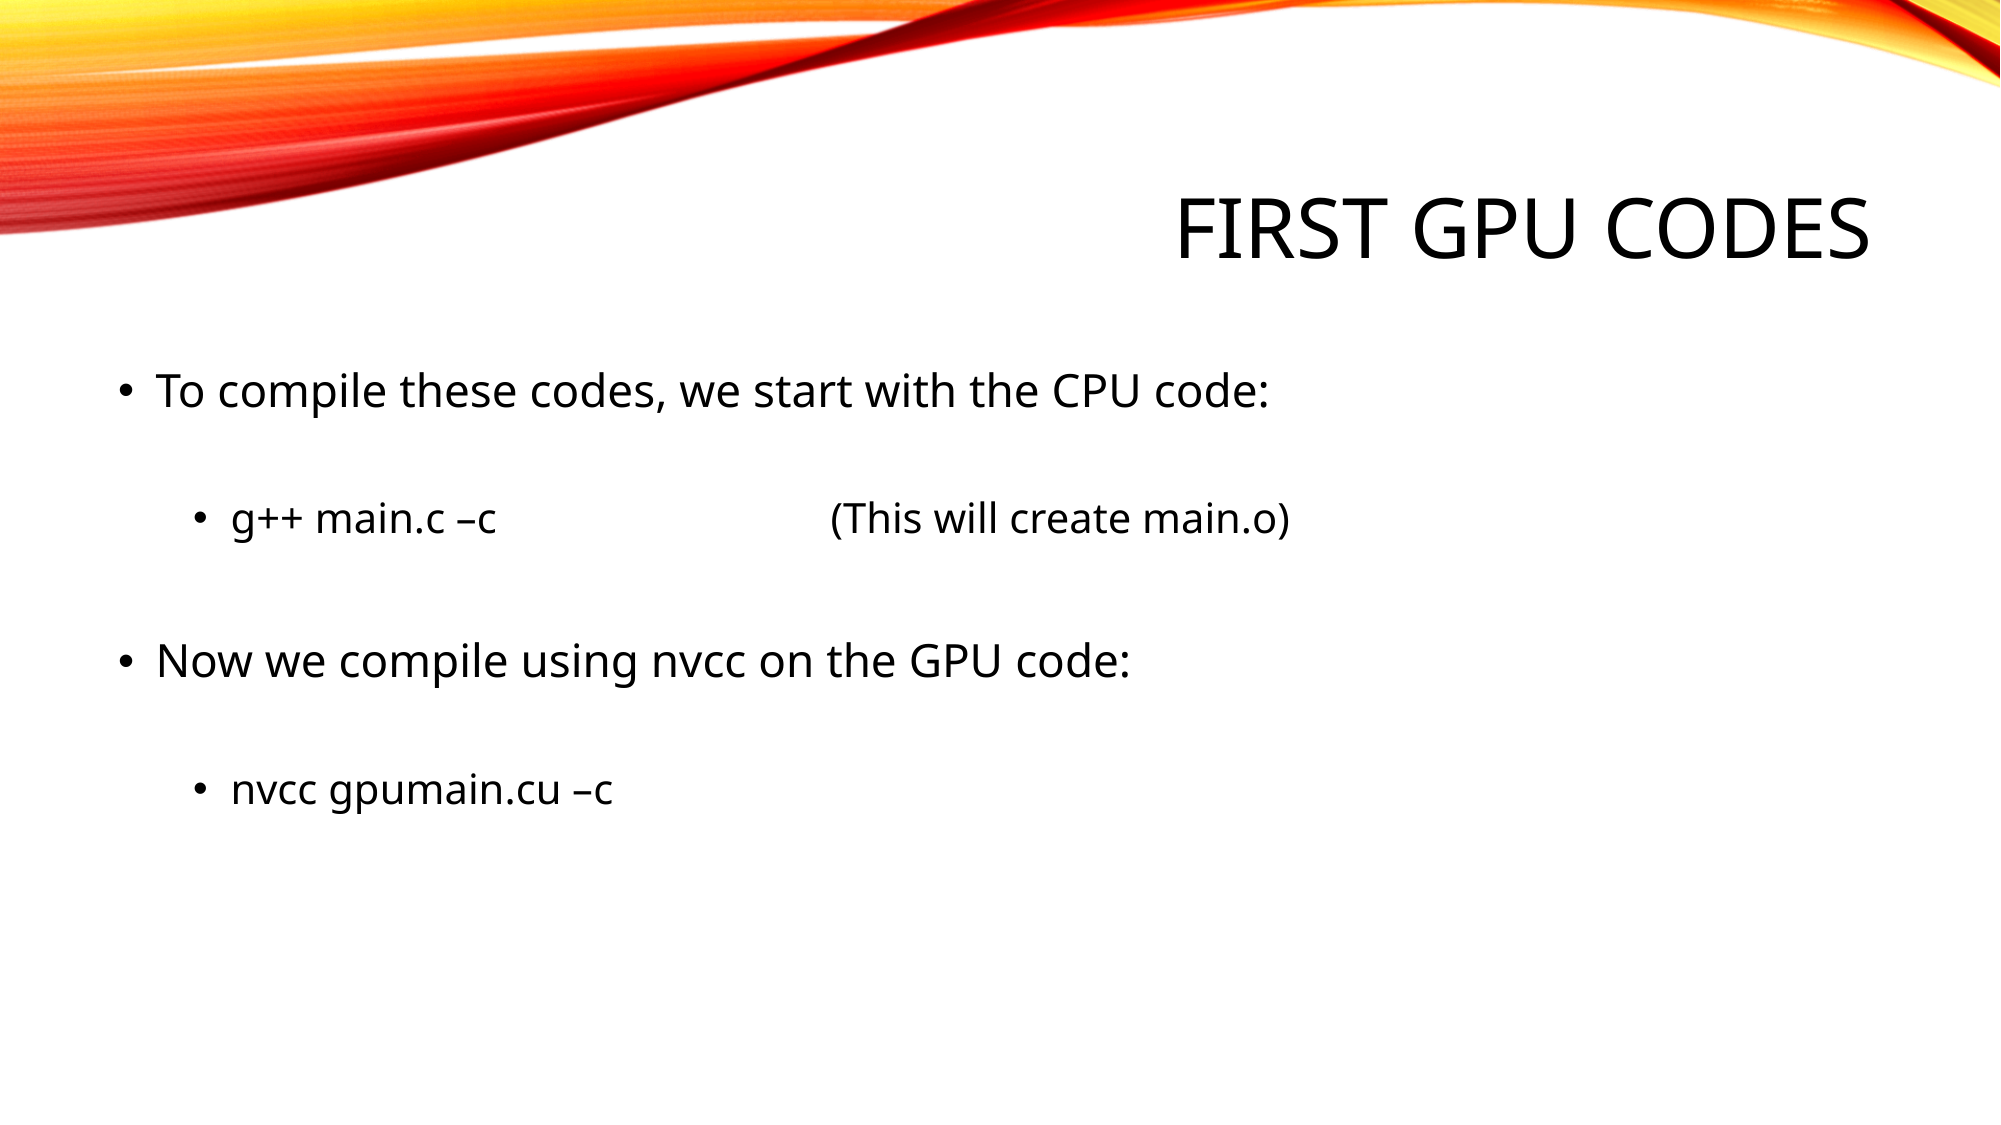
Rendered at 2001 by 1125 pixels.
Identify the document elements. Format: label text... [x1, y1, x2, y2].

title FIRST GPU CODES [474, 125, 1888, 338]
list To compile these codes, we start with the CPU code: g++ main.c –c (This will create main.o) Now we compile using nvcc on the GPU code: nvcc gpumain.cu –c [103, 360, 1888, 1072]
picture [0, 0, 2000, 237]
